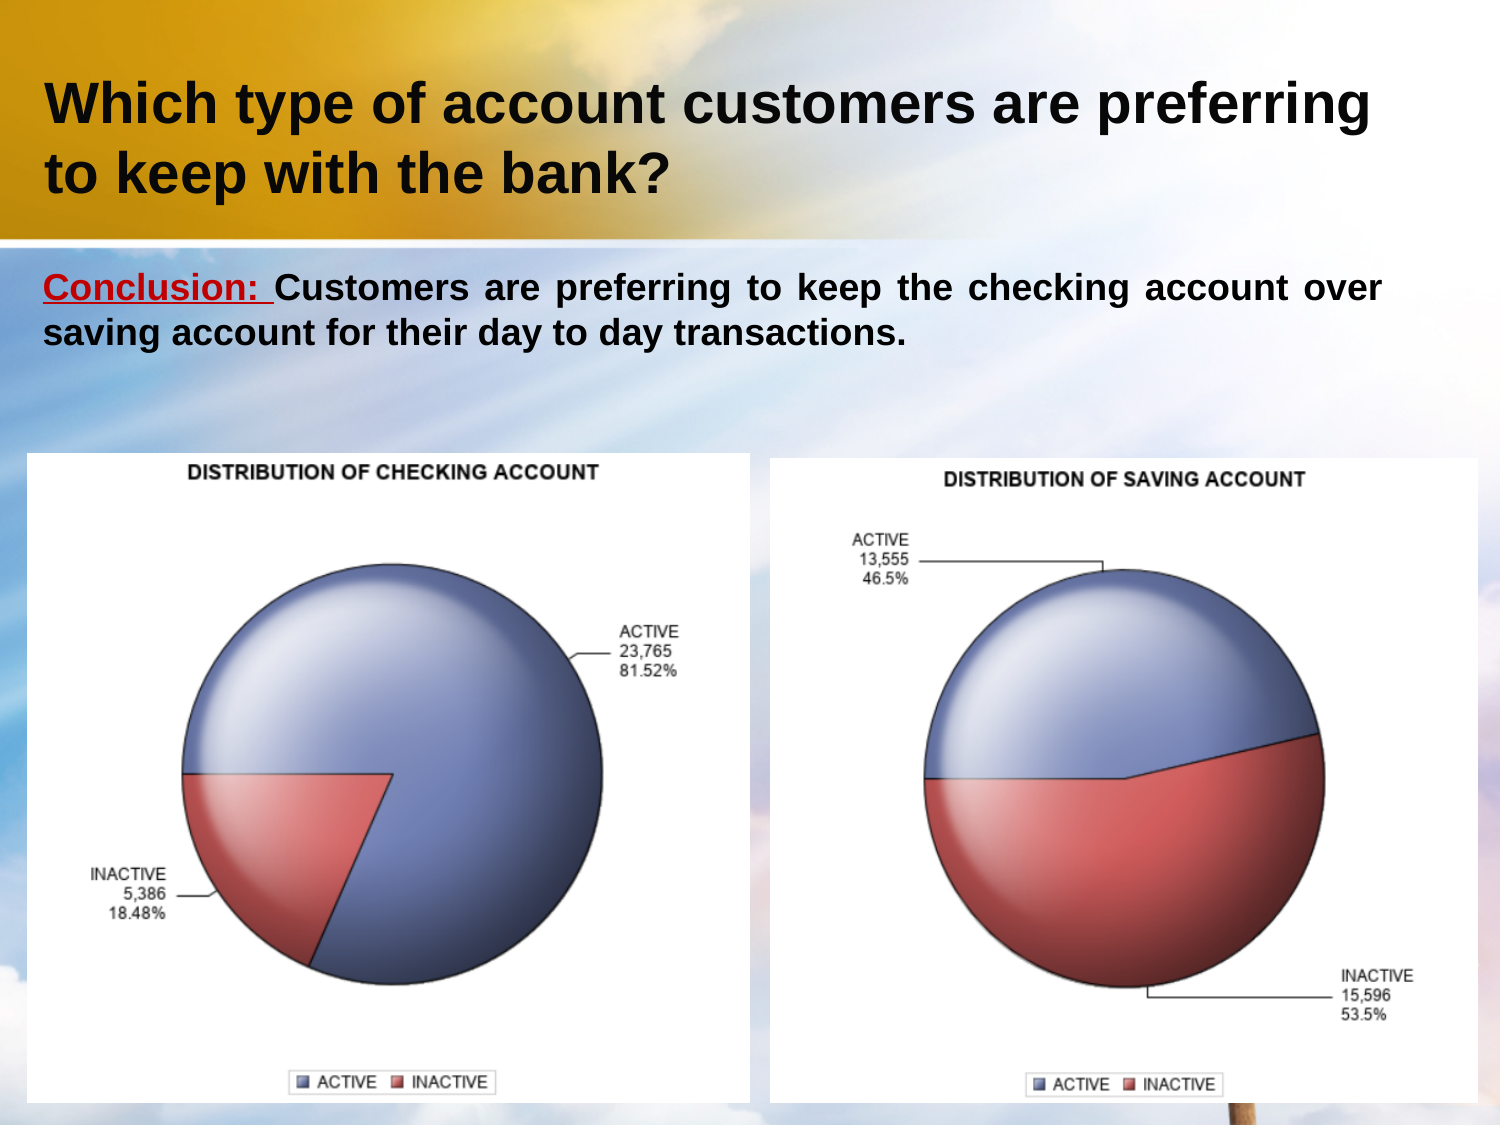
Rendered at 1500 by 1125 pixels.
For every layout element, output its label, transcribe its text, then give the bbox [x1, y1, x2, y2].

picture [0, 0, 1500, 1125]
title Which type of account customers are preferring to keep with the bank? [29, 30, 1436, 240]
text_box Conclusion: Customers are preferring to keep the checking account over saving account for their day to day transactions. [27, 255, 1398, 361]
